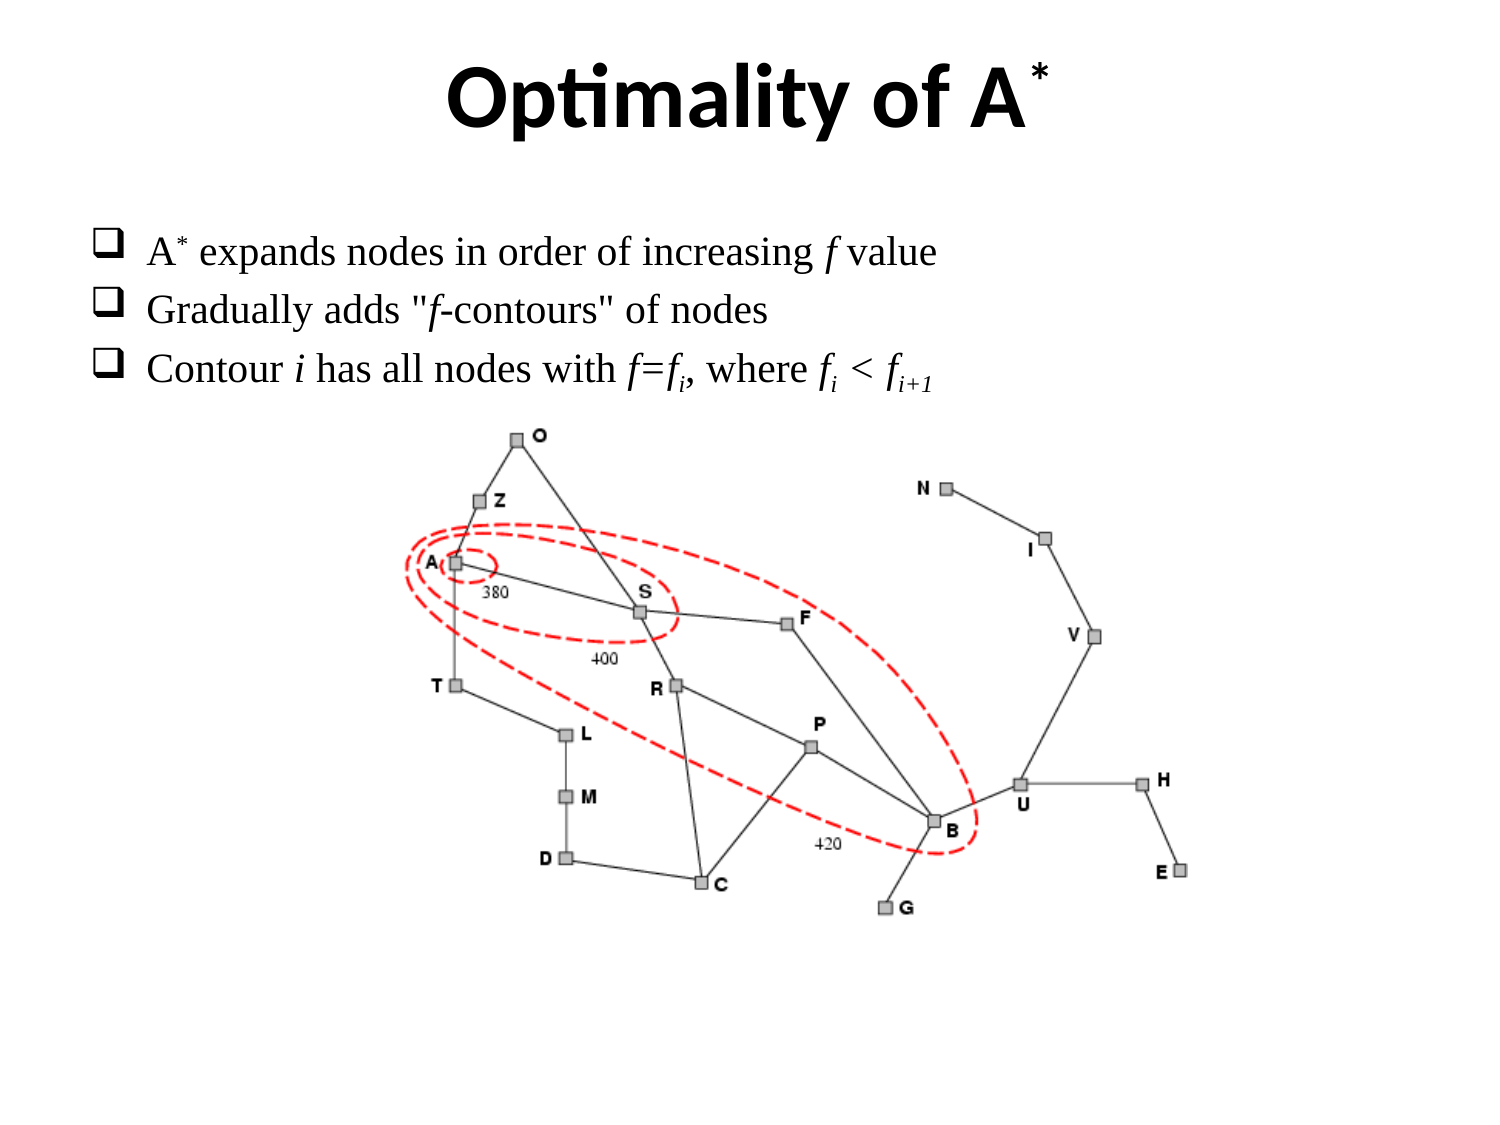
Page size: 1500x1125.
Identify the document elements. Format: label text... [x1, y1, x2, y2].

title Optimality of A* [75, 45, 1425, 138]
list A* expands nodes in order of increasing f value Gradually adds "f-contours" of nodes Contour i has all nodes with f=fi, where fi < fi+1 [75, 216, 1425, 959]
picture [399, 424, 1188, 924]
